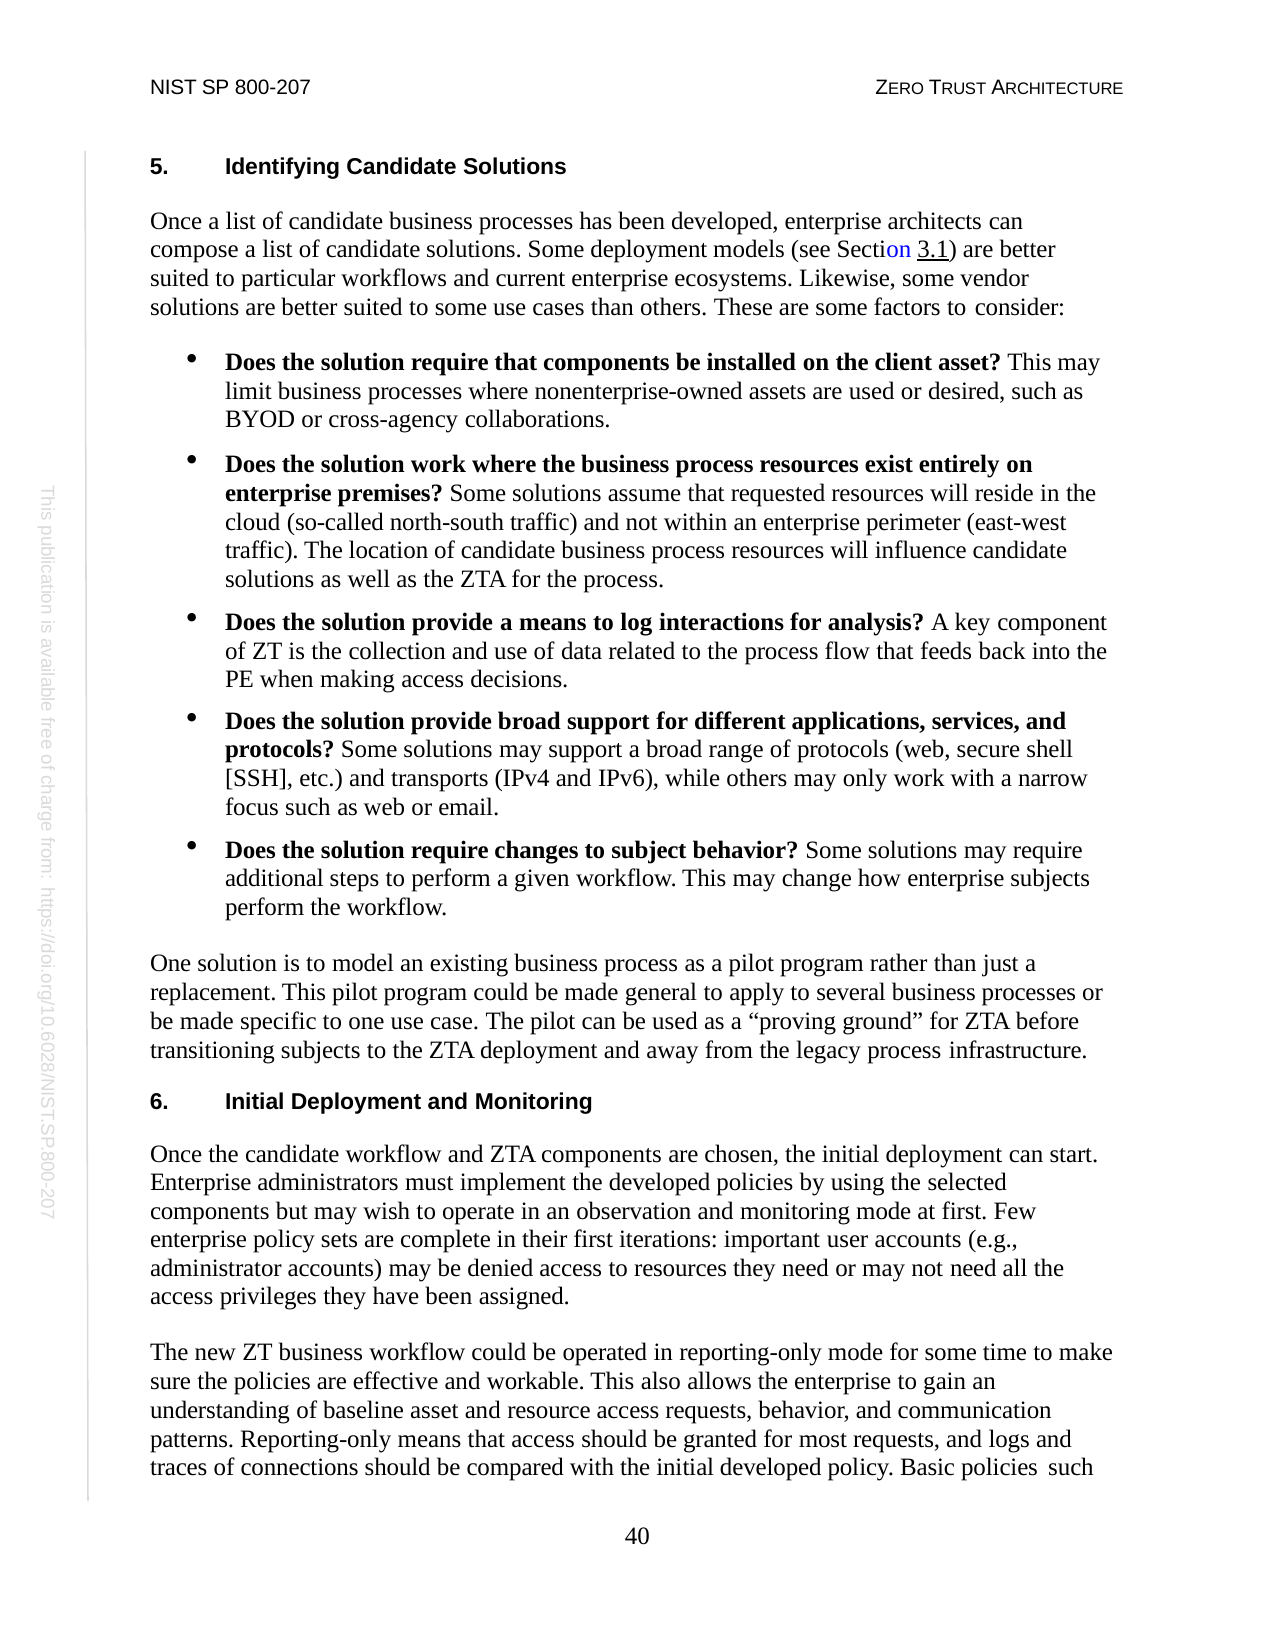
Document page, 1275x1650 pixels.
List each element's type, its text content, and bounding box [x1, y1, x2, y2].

slide_number 40 [618, 1520, 657, 1650]
text_box ZERO TRUST ARCHITECTURE [873, 71, 1128, 99]
text_box NIST SP 800-207 [147, 71, 314, 99]
text_box Identifying Candidate Solutions Once a list of candidate business processes has been developed, enterprise architects can compose a list of candidate solutions. Some deployment models (see Section 3.1) are better suited to particular workflows and current enterprise ecosystems. Likewise, some vendor solutions are better suited to some use cases than others. These are some factors to consider: Does the solution require that components be installed on the client asset? This may limit business processes where nonenterprise-owned assets are used or desired, such as BYOD or cross-agency collaborations. Does the solution work where the business process resources exist entirely on enterprise premises? Some solutions assume that requested resources will reside in the cloud (so-called north-south traffic) and not within an enterprise perimeter (east-west traffic). The location of candidate business process resources will influence candidate solutions as well as the ZTA for the process. Does the solution provide a means to log interactions for analysis? A key component of ZT is the collection and use of data related to the process flow that feeds back into the PE when making access decisions. Does the solution provide broad support for different applications, services, and protocols? Some solutions may support a broad range of protocols (web, secure shell [SSH], etc.) and transports (IPv4 and IPv6), while others may only work with a narrow focus such as web or email. Does the solution require changes to subject behavior? Some solutions may require additional steps to perform a given workflow. This may change how enterprise subjects perform the workflow. One solution is to model an existing business process as a pilot program rather than just a replacement. This pilot program could be made general to apply to several business processes or be made specific to one use case. The pilot can be used as a “proving ground” for ZTA before transitioning subjects to the ZTA deployment and away from the legacy process infrastructure. Initial Deployment and Monitoring Once the candidate workflow and ZTA components are chosen, the initial deployment can start. Enterprise administrators must implement the developed policies by using the selected components but may wish to operate in an observation and monitoring mode at first. Few enterprise policy sets are complete in their first iterations: important user accounts (e.g., administrator accounts) may be denied access to resources they need or may not need all the access privileges they have been assigned. The new ZT business workflow could be operated in reporting-only mode for some time to make sure the policies are effective and workable. This also allows the enterprise to gain an understanding of baseline asset and resource access requests, behavior, and communication patterns. Reporting-only means that access should be granted for most requests, and logs and traces of connections should be compared with the initial developed policy. Basic policies such [147, 149, 1124, 1481]
text_box This publication is available free of charge from: https://doi.org/10.6028/NIST.SP.800-207 [34, 482, 61, 1228]
